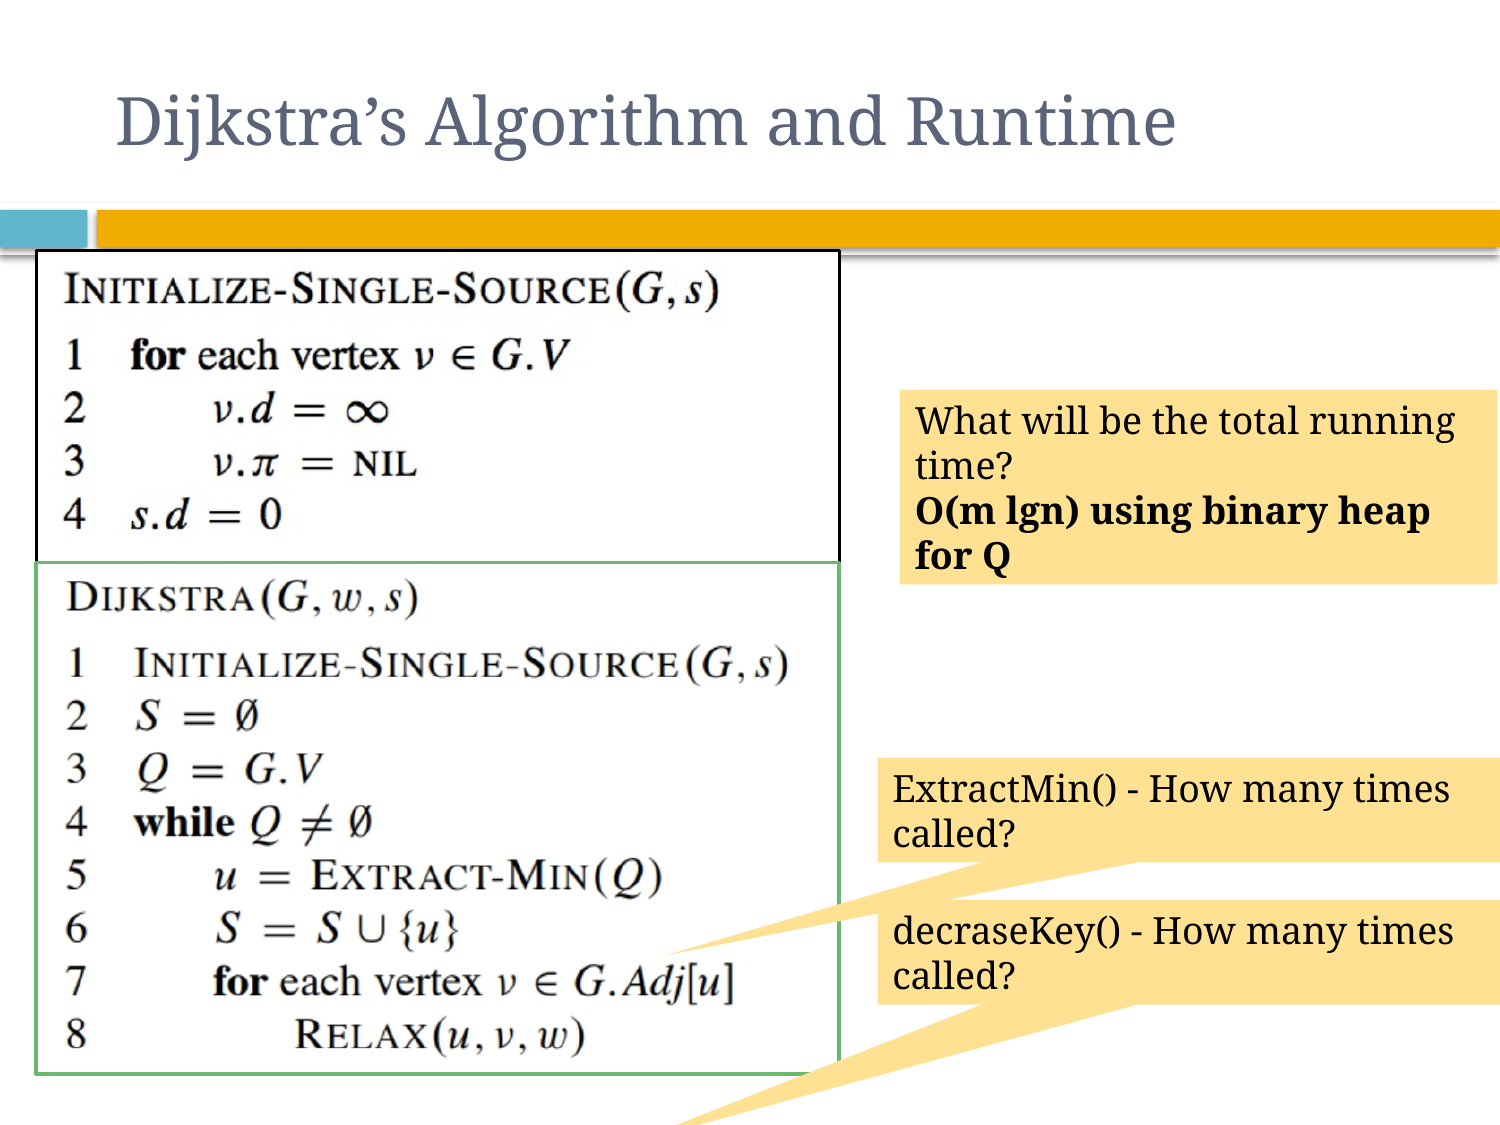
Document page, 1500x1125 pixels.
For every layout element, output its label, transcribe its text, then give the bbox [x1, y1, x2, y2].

text_box What will be the total running time? O(m lgn) using binary heap for Q [899, 389, 1498, 585]
text_box decraseKey() - How many times called? [676, 899, 1500, 1125]
text_box ExtractMin() - How many times called? [841, 757, 1500, 921]
picture [37, 563, 838, 1073]
title Dijkstra’s Algorithm and Runtime [100, 37, 1438, 200]
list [37, 251, 839, 564]
